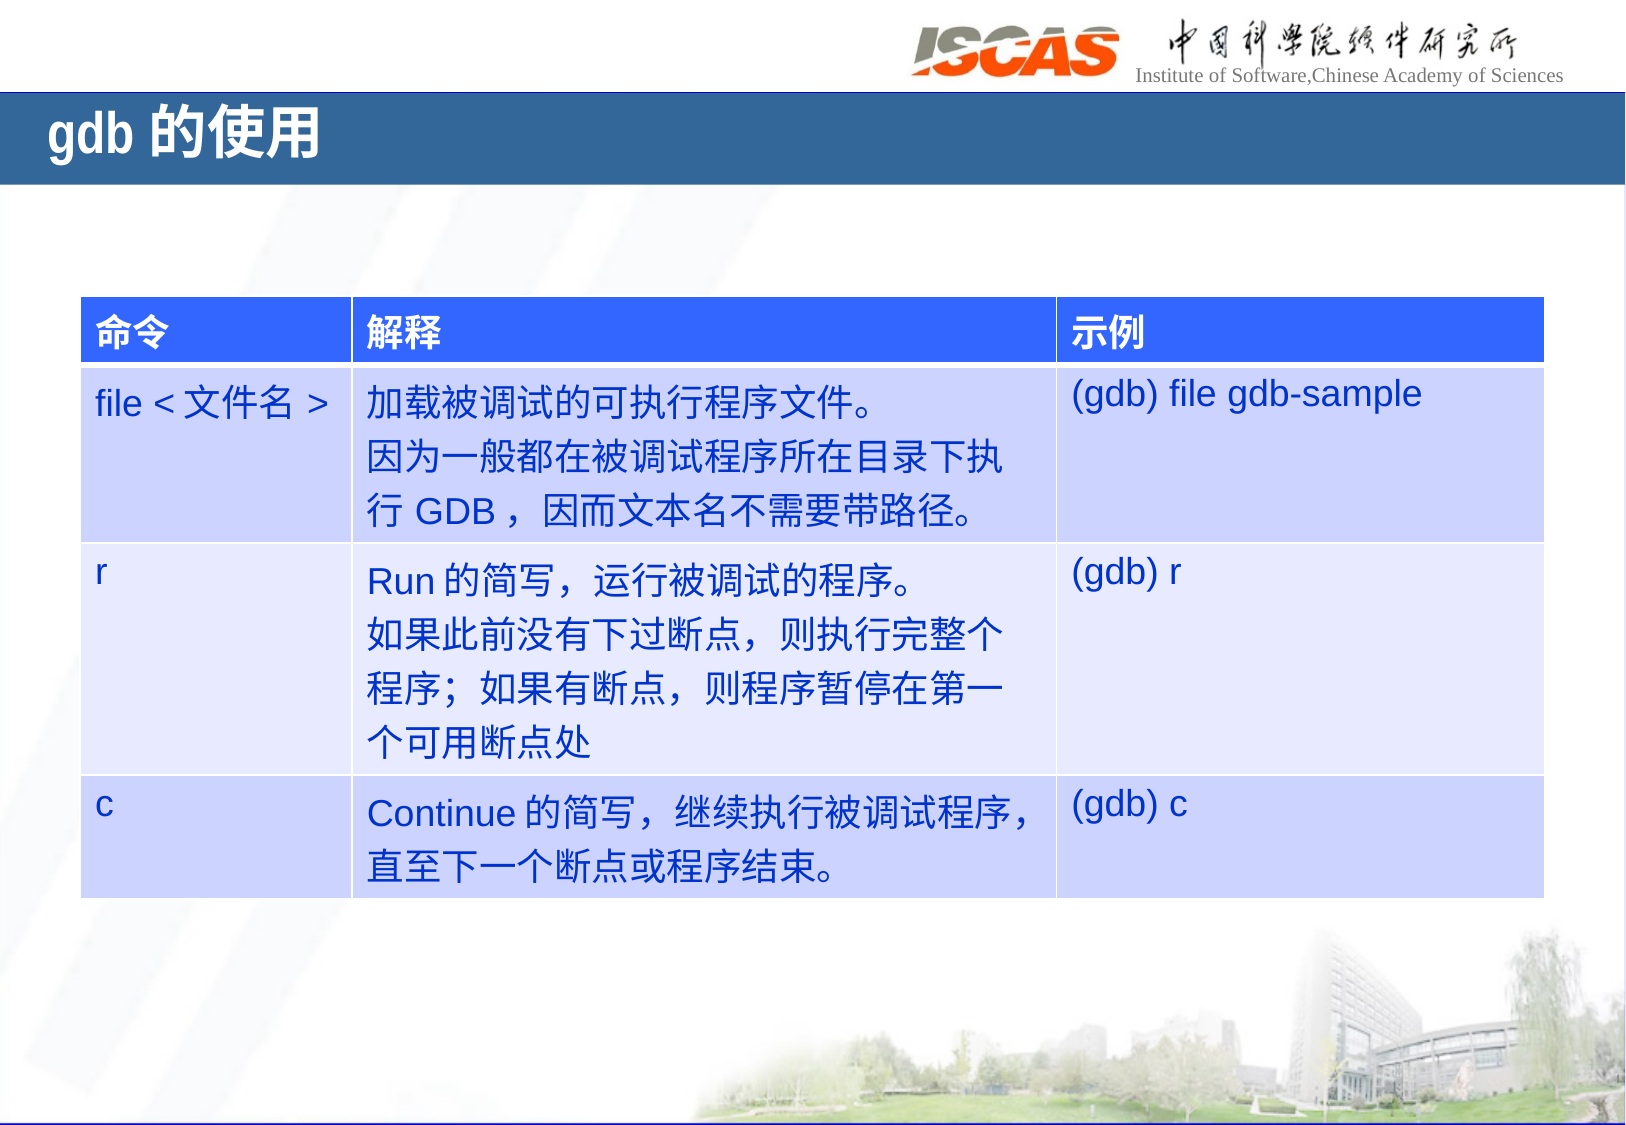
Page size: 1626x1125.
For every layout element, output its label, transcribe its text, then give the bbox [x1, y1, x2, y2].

table_header 示例 [1057, 297, 1544, 362]
table_cell Continue的简写，继续执行被调试程序，直至下一个断点或程序结束。 [353, 776, 1056, 898]
table_cell c [81, 776, 351, 898]
table_cell 加载被调试的可执行程序文件。 因为一般都在被调试程序所在目录下执行GDB，因而文本名不需要带路径。 [353, 368, 1056, 542]
table_cell file <文件名> [81, 368, 351, 542]
table_cell r [81, 544, 351, 774]
table_header 命令 [81, 297, 351, 362]
table_cell (gdb) r [1057, 544, 1544, 774]
table_cell (gdb) file gdb-sample [1057, 368, 1544, 542]
picture [1166, 15, 1519, 71]
title gdb的使用 [0, 93, 1625, 185]
table_cell Run的简写，运行被调试的程序。 如果此前没有下过断点，则执行完整个程序；如果有断点，则程序暂停在第一个可用断点处 [353, 544, 1056, 774]
picture [907, 18, 1132, 87]
table_cell (gdb) c [1057, 776, 1544, 898]
picture [0, 92, 1626, 1125]
table_header 解释 [353, 297, 1056, 362]
